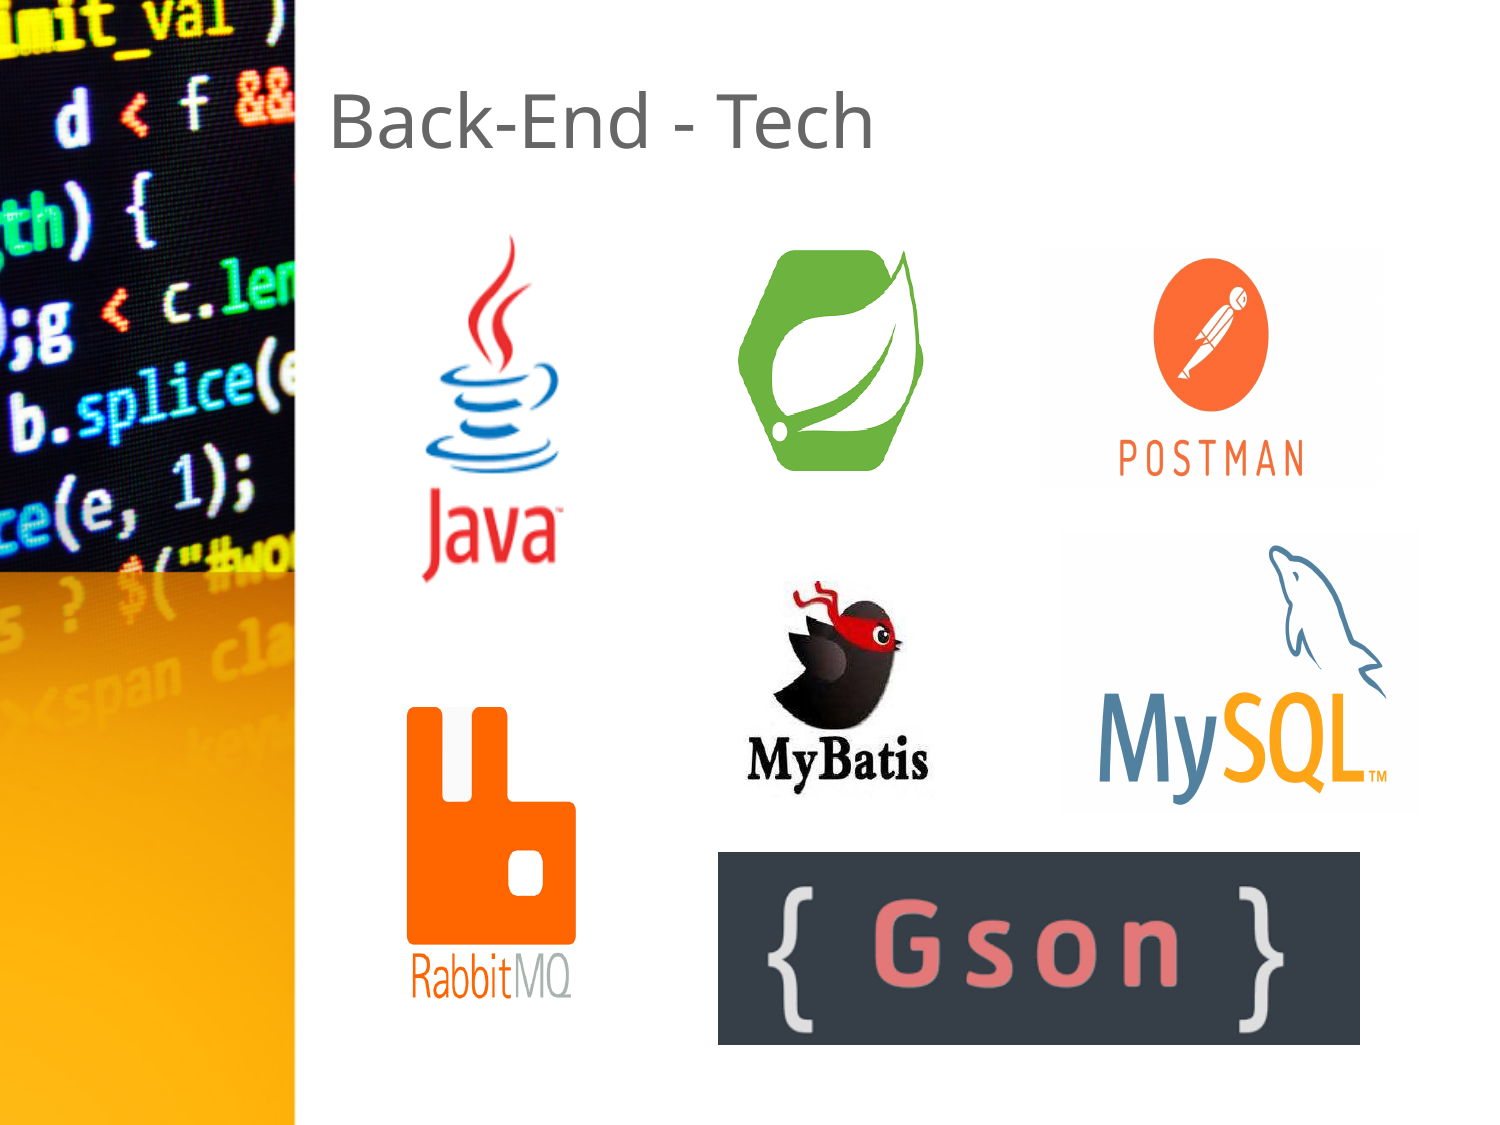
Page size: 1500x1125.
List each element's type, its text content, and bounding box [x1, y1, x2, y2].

title Back-End - Tech [312, 31, 1447, 206]
picture [0, 0, 1500, 1125]
picture [0, 512, 10, 520]
